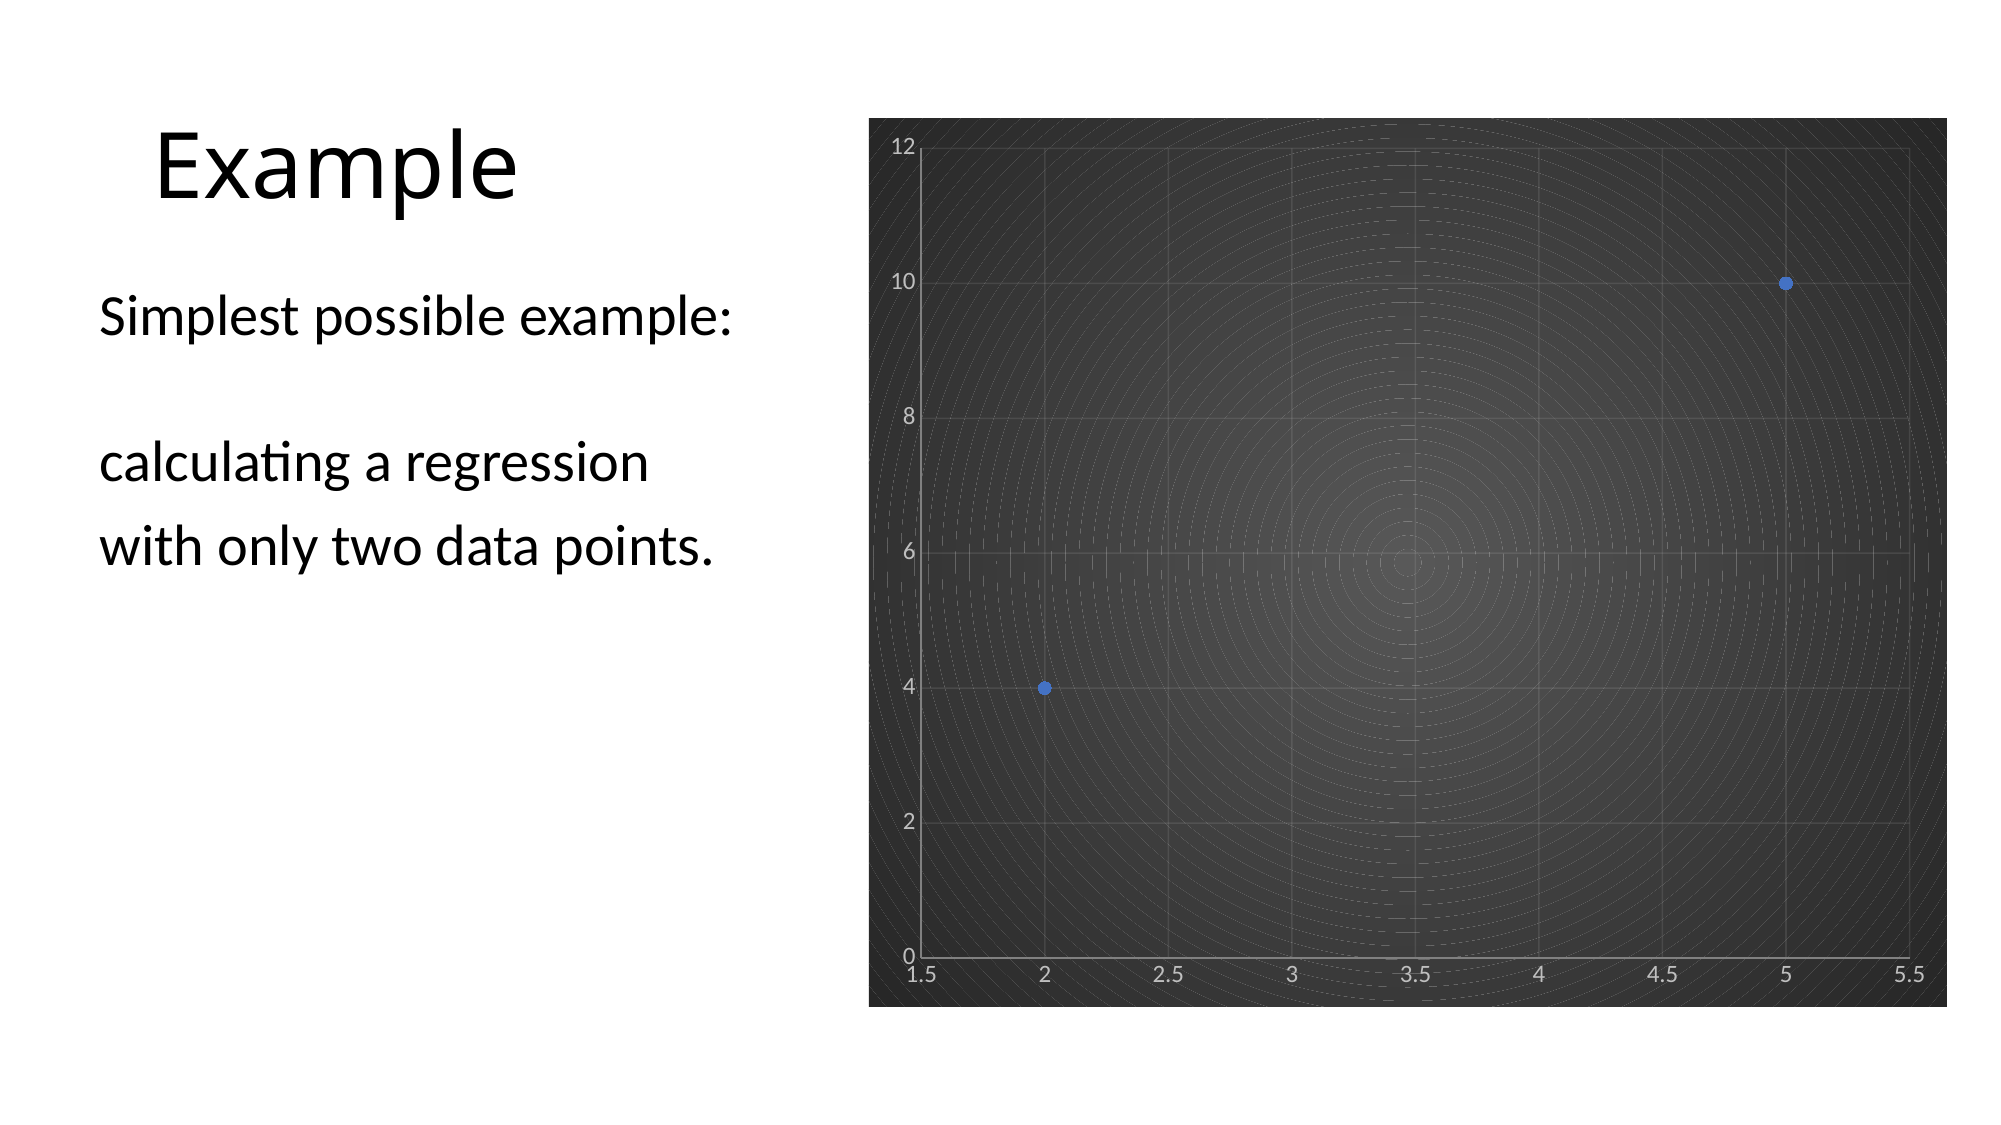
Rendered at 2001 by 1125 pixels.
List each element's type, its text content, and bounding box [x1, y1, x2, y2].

list Simplest possible example: calculating a regression with only two data points. [84, 277, 868, 992]
title Example [137, 59, 1863, 277]
chart [868, 117, 1947, 1007]
